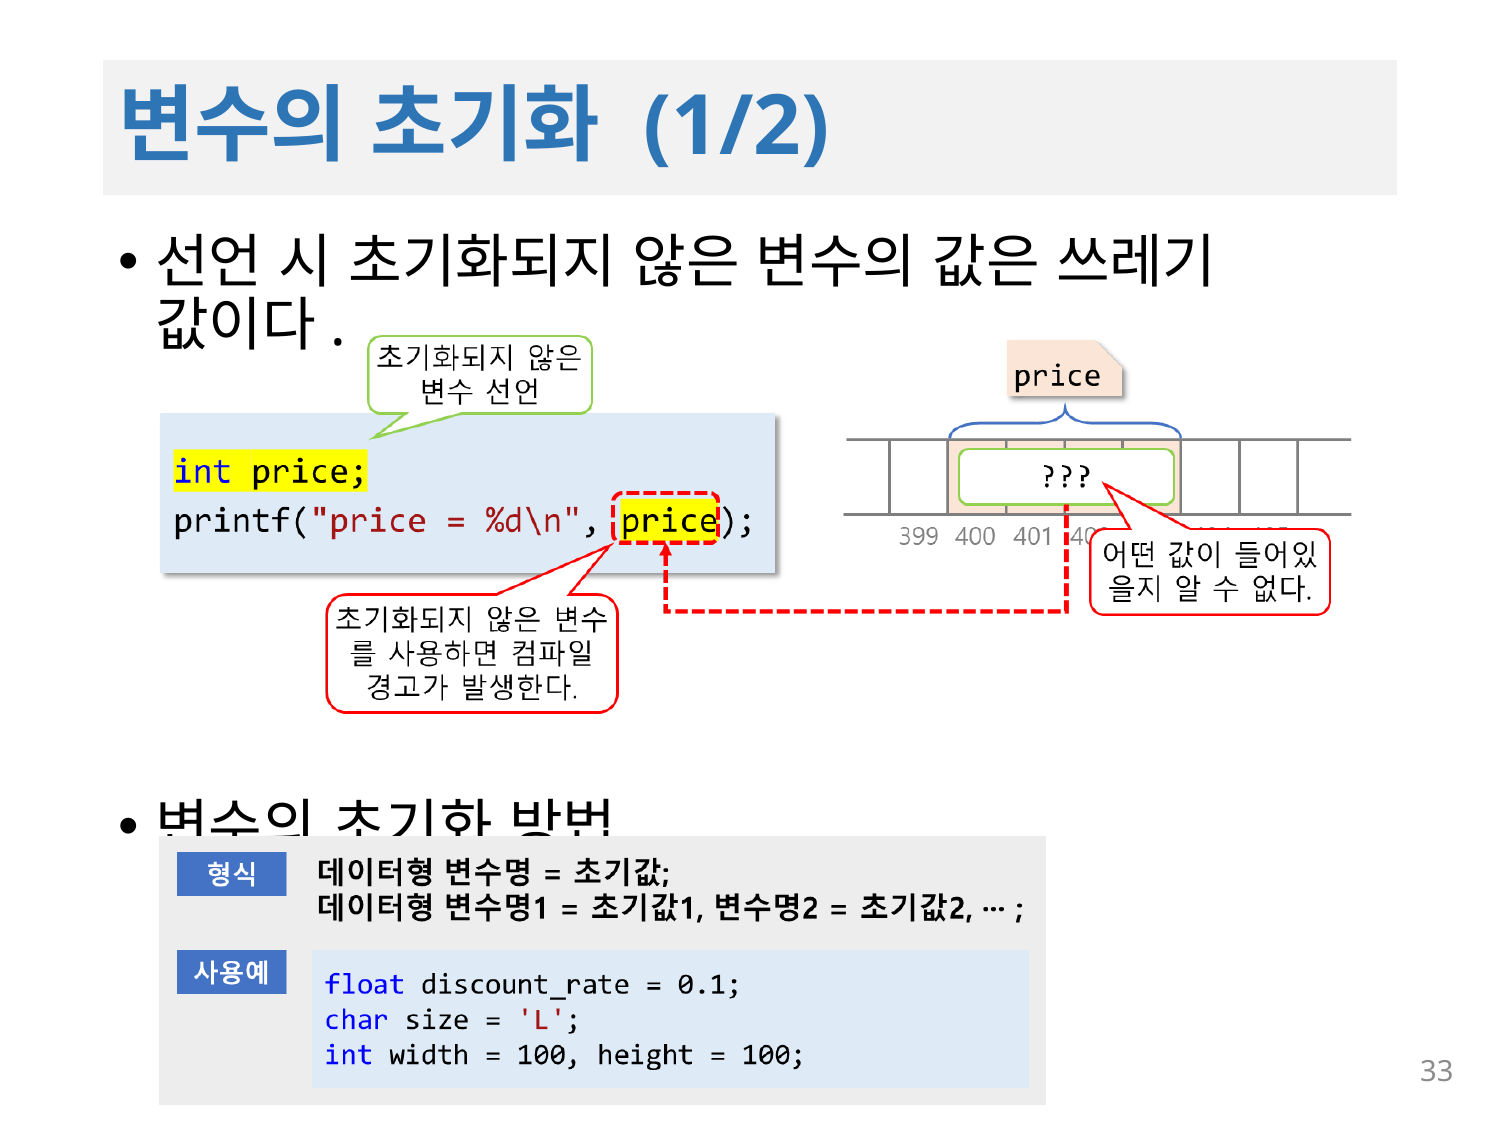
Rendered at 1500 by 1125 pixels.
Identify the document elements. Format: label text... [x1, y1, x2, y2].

slide_number 33 [1131, 1042, 1469, 1103]
picture [148, 331, 1352, 721]
title 변수의 초기화 (1/2) [103, 59, 1397, 196]
picture [159, 836, 1055, 1105]
list 선언 시 초기화되지 않은 변수의 값은 쓰레기 값이다. 변수의 초기화 방법 [103, 224, 1397, 1014]
